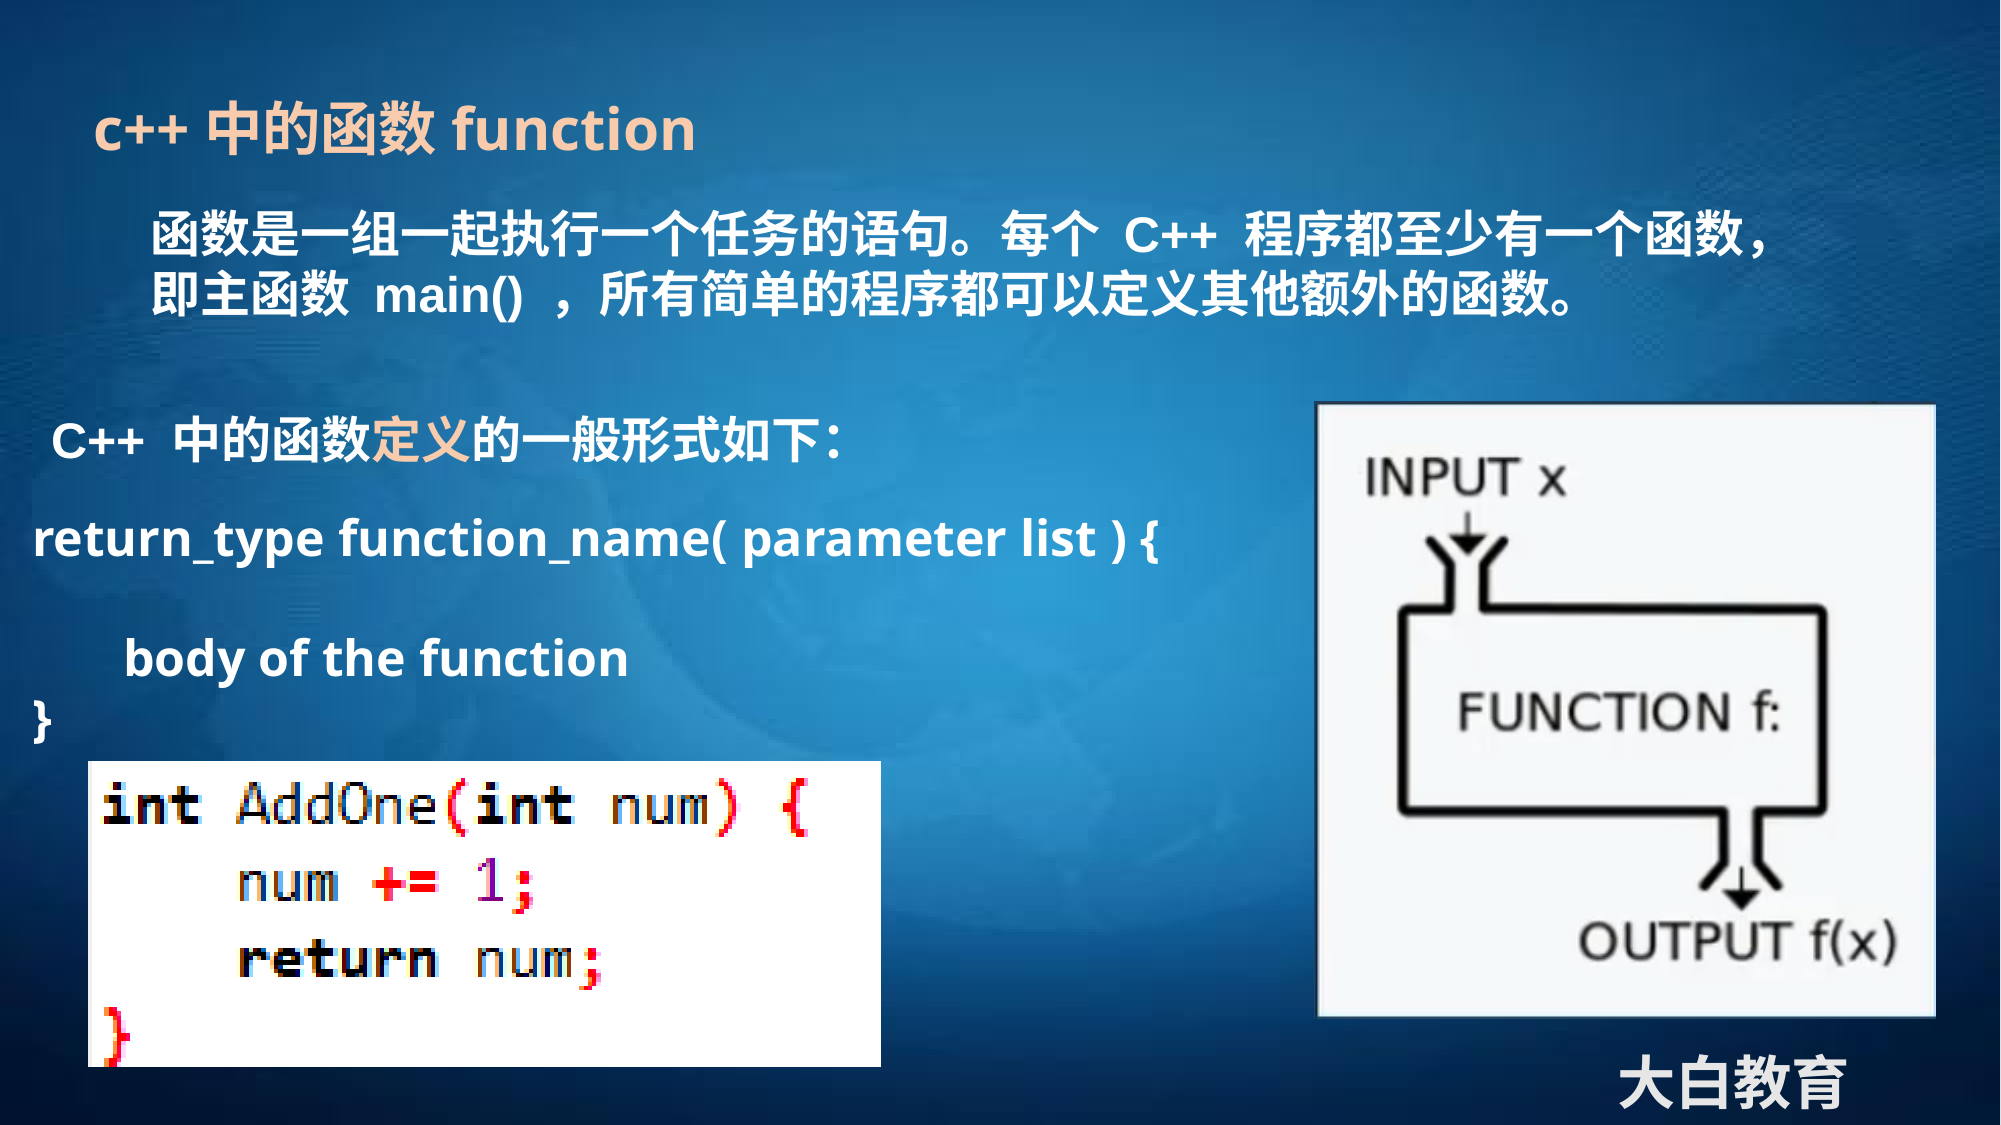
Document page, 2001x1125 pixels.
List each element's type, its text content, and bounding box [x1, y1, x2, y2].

text_box return_type function_name( parameter list ) { body of the function } [17, 499, 1218, 755]
text_box 函数是一组一起执行一个任务的语句。每个 C++ 程序都至少有一个函数，即主函数 main() ，所有简单的程序都可以定义其他额外的函数。 [135, 195, 1811, 330]
text_box 大白教育 [1602, 1038, 1899, 1124]
picture [0, 0, 2001, 1125]
text_box C++ 中的函数定义的一般形式如下： [36, 401, 881, 476]
text_box c++中的函数function [78, 84, 713, 170]
